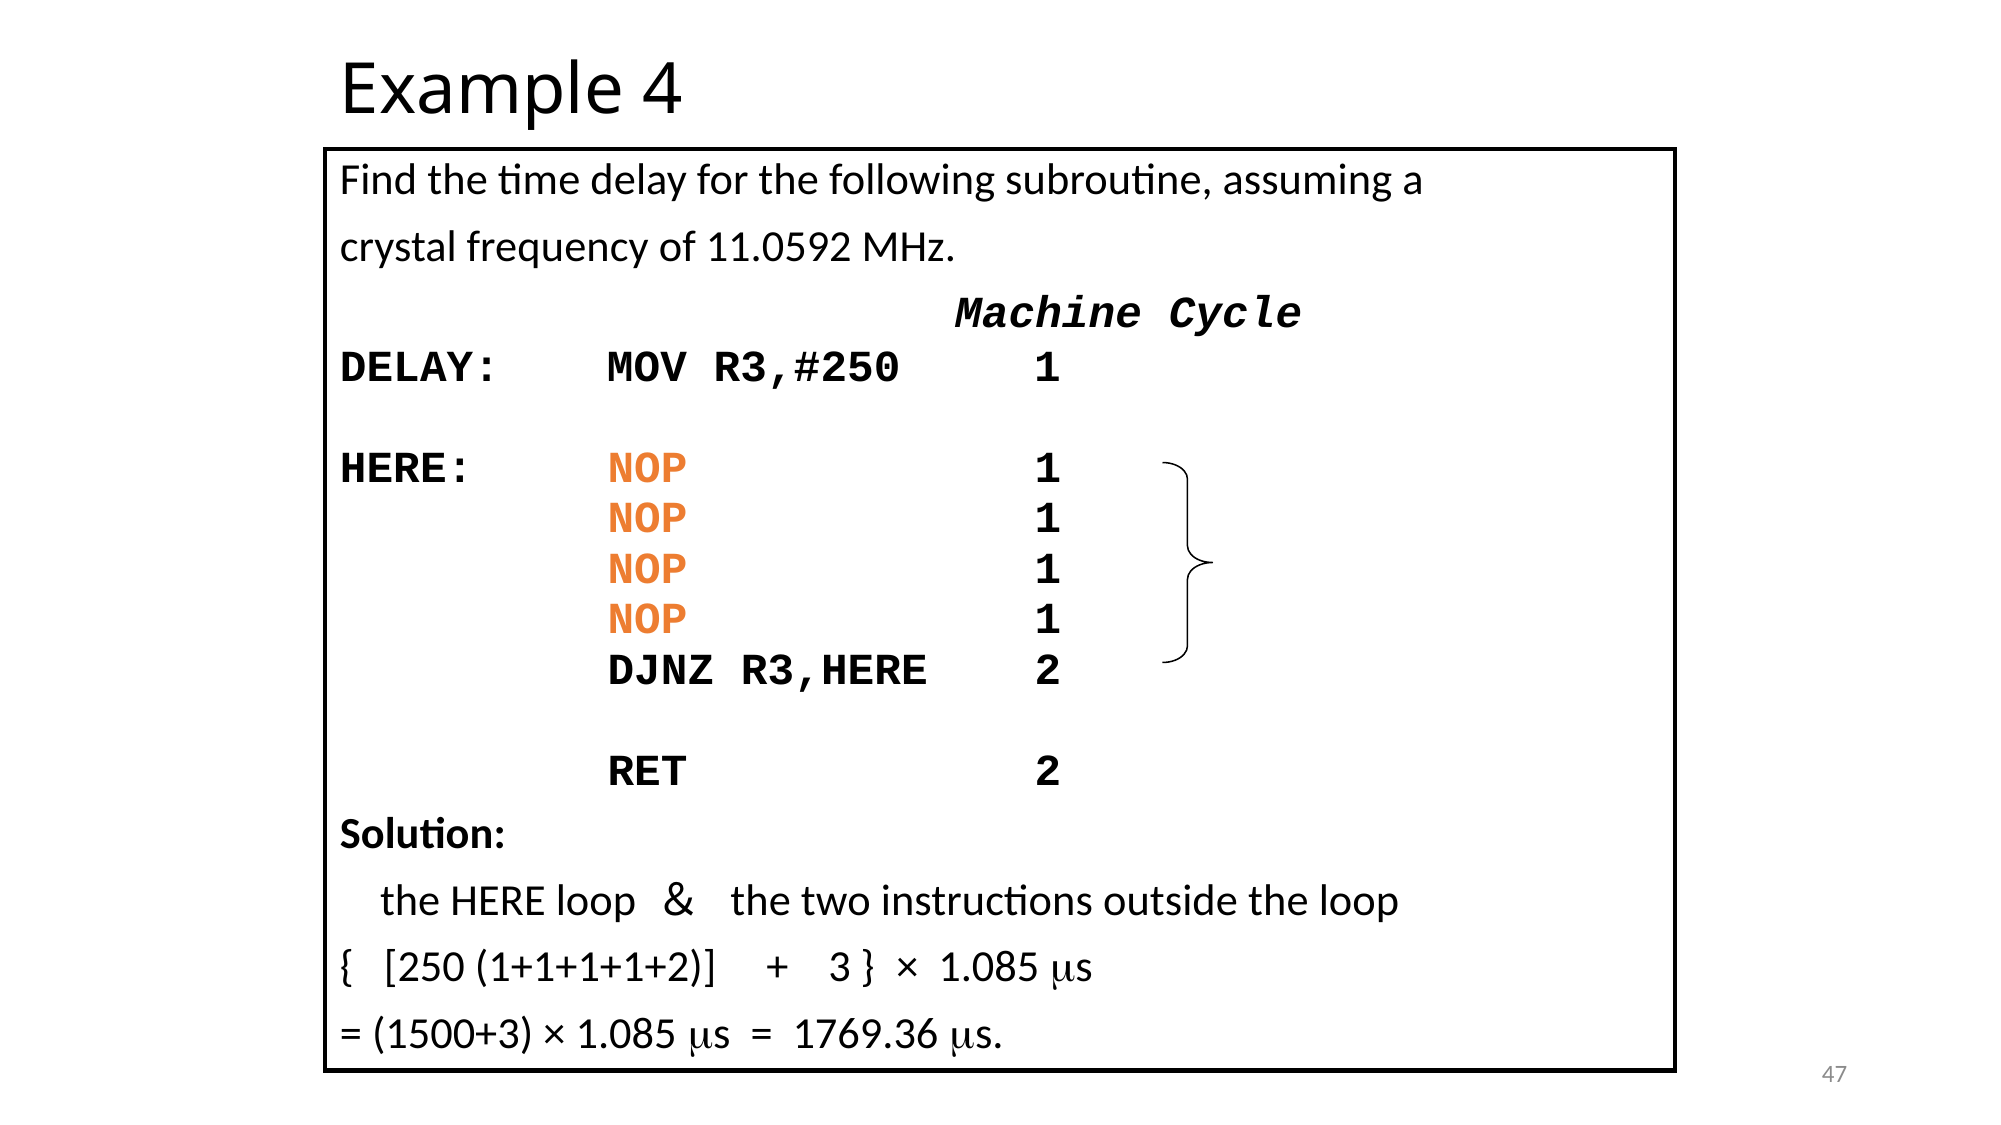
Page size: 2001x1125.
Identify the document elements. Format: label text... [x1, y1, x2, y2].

text_box [1162, 462, 1213, 663]
slide_number 47 [1412, 1042, 1863, 1103]
title Example 4 [324, 45, 1675, 138]
list Find the time delay for the following subroutine, assuming a crystal frequency of 11.0592 MHz. Machine Cycle DELAY: MOV R3,#250 1 HERE: NOP 1 NOP 1 NOP 1 NOP 1 DJNZ R3,HERE 2 RET 2 Solution: the HERE loop ＆ the two instructions outside the loop { [250 (1+1+1+1+2)] + 3 } × 1.085 s = (1500+3) × 1.085 s = 1769.36 s. [324, 148, 1675, 1071]
